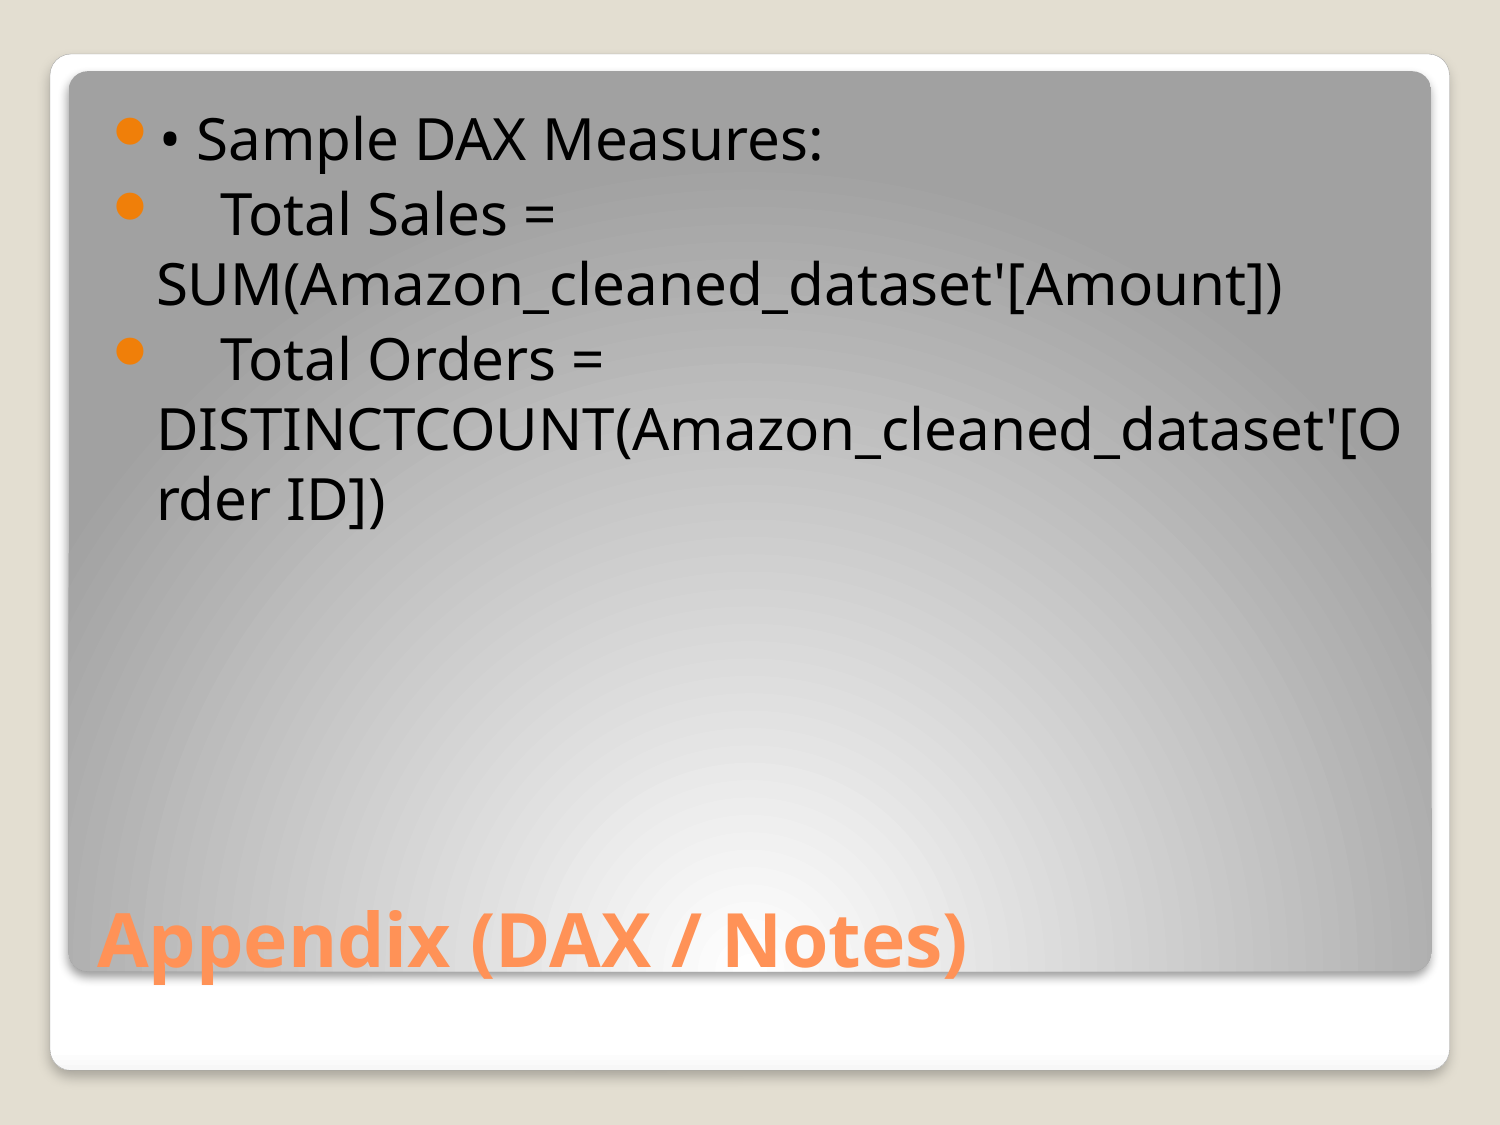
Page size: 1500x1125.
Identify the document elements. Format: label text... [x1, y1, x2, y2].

list • Sample DAX Measures: Total Sales = SUM(Amazon_cleaned_dataset'[Amount]) Total Orders = DISTINCTCOUNT(Amazon_cleaned_dataset'[Order ID]) [82, 86, 1425, 774]
title Appendix (DAX / Notes) [82, 817, 1425, 990]
